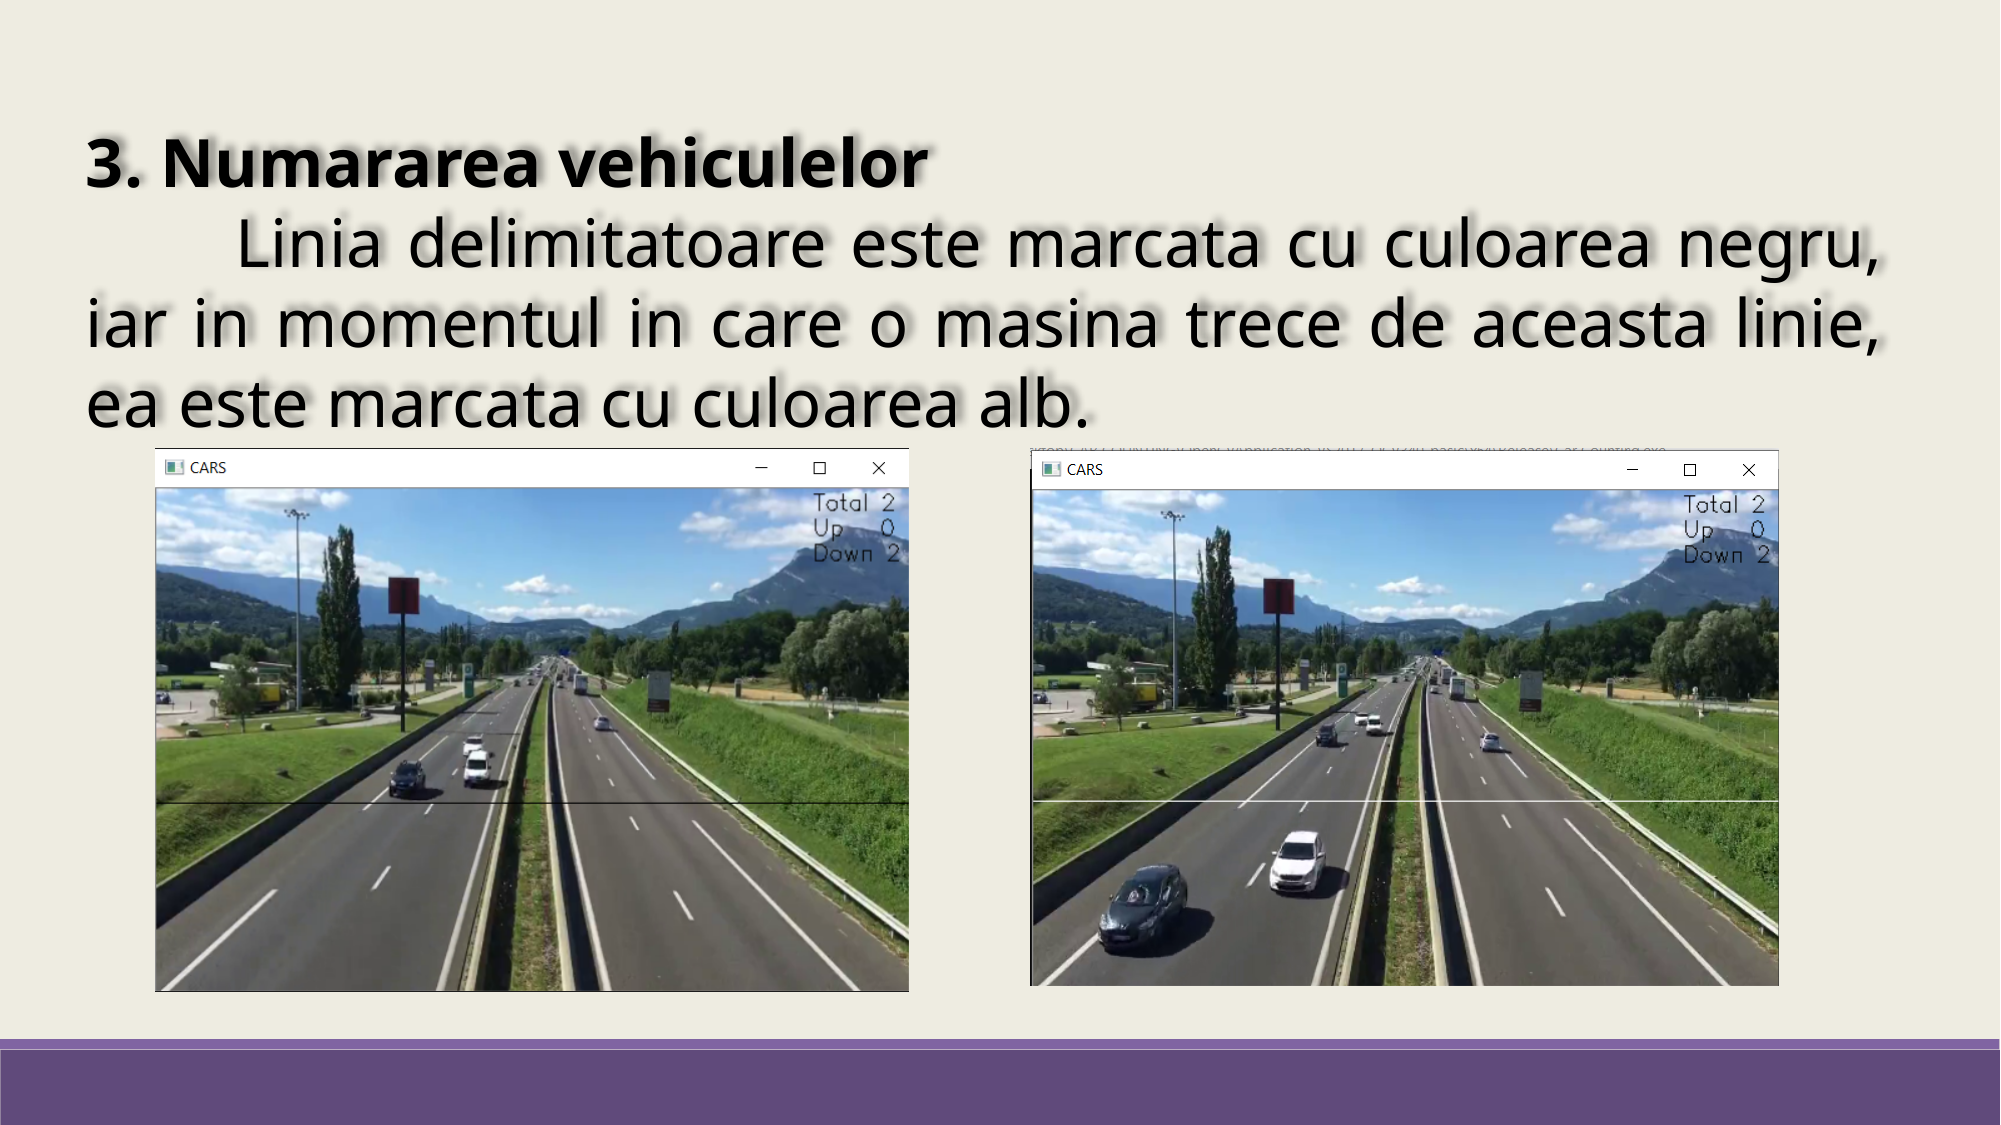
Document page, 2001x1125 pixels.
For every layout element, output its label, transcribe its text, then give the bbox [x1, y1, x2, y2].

text_box 3. Numararea vehiculelor Linia delimitatoare este marcata cu culoarea negru, iar in momentul in care o masina trece de aceasta linie, ea este marcata cu culoarea alb. [70, 113, 1900, 653]
picture [1029, 447, 1779, 987]
picture [154, 447, 910, 992]
